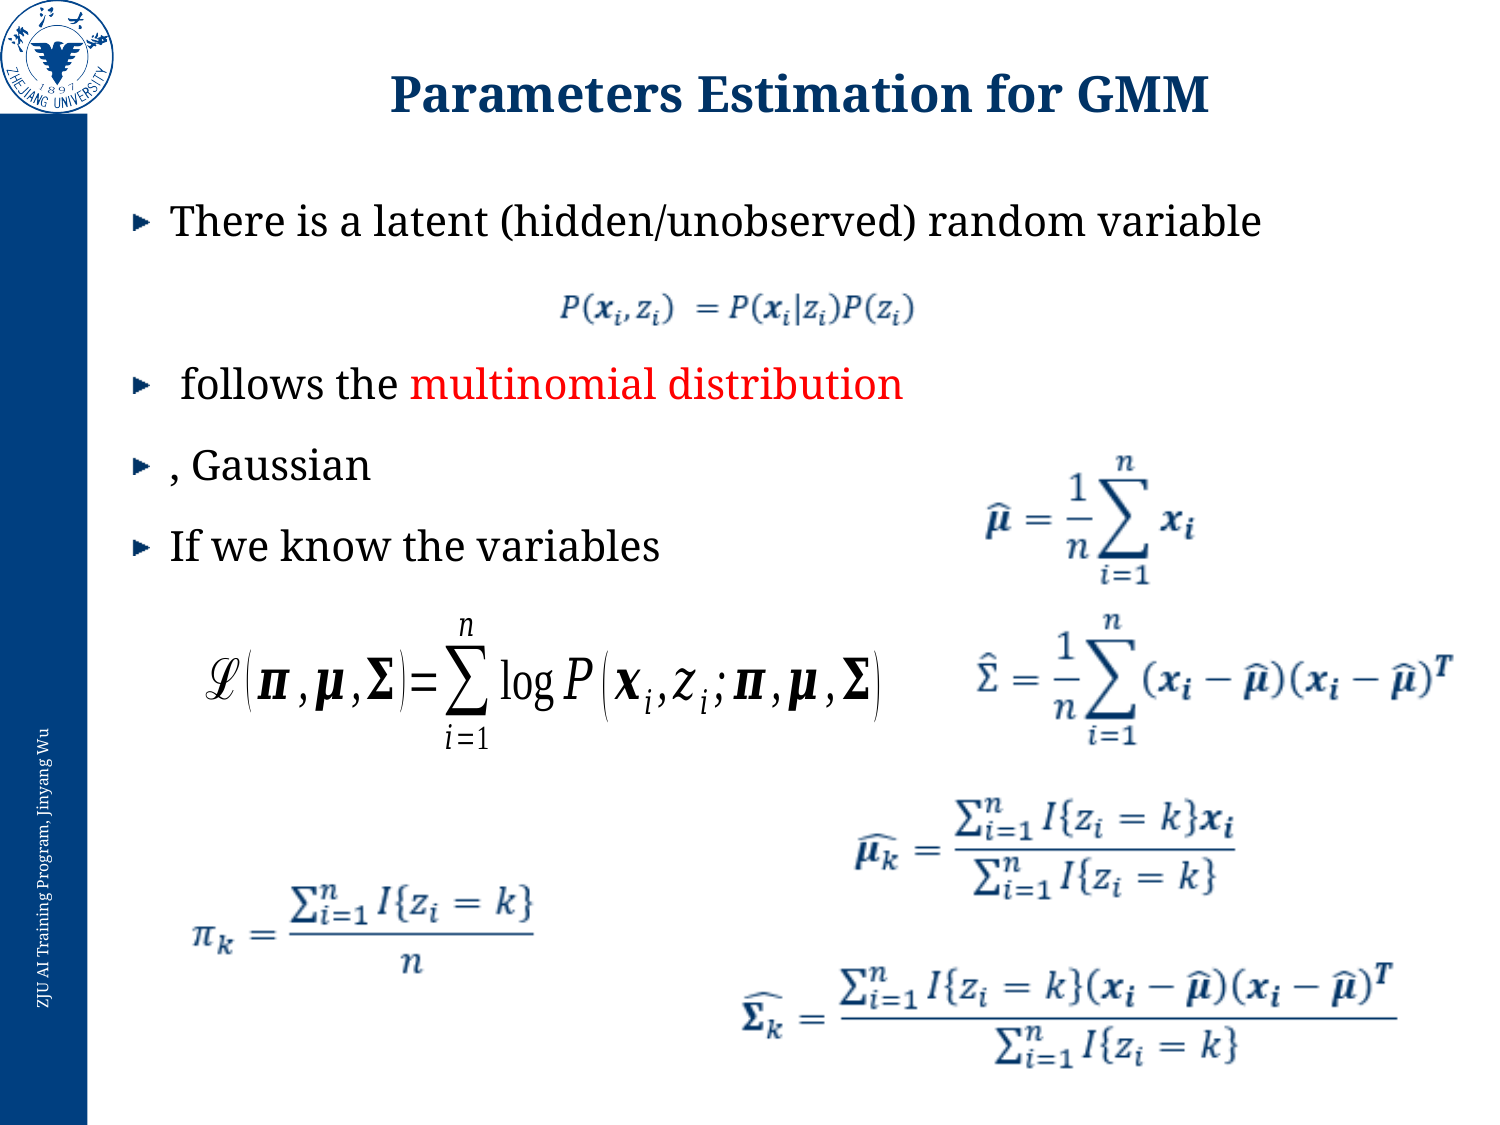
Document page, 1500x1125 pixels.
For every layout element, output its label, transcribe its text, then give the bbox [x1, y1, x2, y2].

picture [127, 534, 150, 556]
picture [127, 371, 150, 394]
picture [542, 265, 958, 339]
picture [127, 452, 150, 475]
picture [0, 0, 114, 114]
picture [174, 790, 1421, 1095]
picture [951, 452, 1471, 756]
picture [127, 208, 150, 231]
title Parameters Estimation for GMM [129, 30, 1471, 131]
